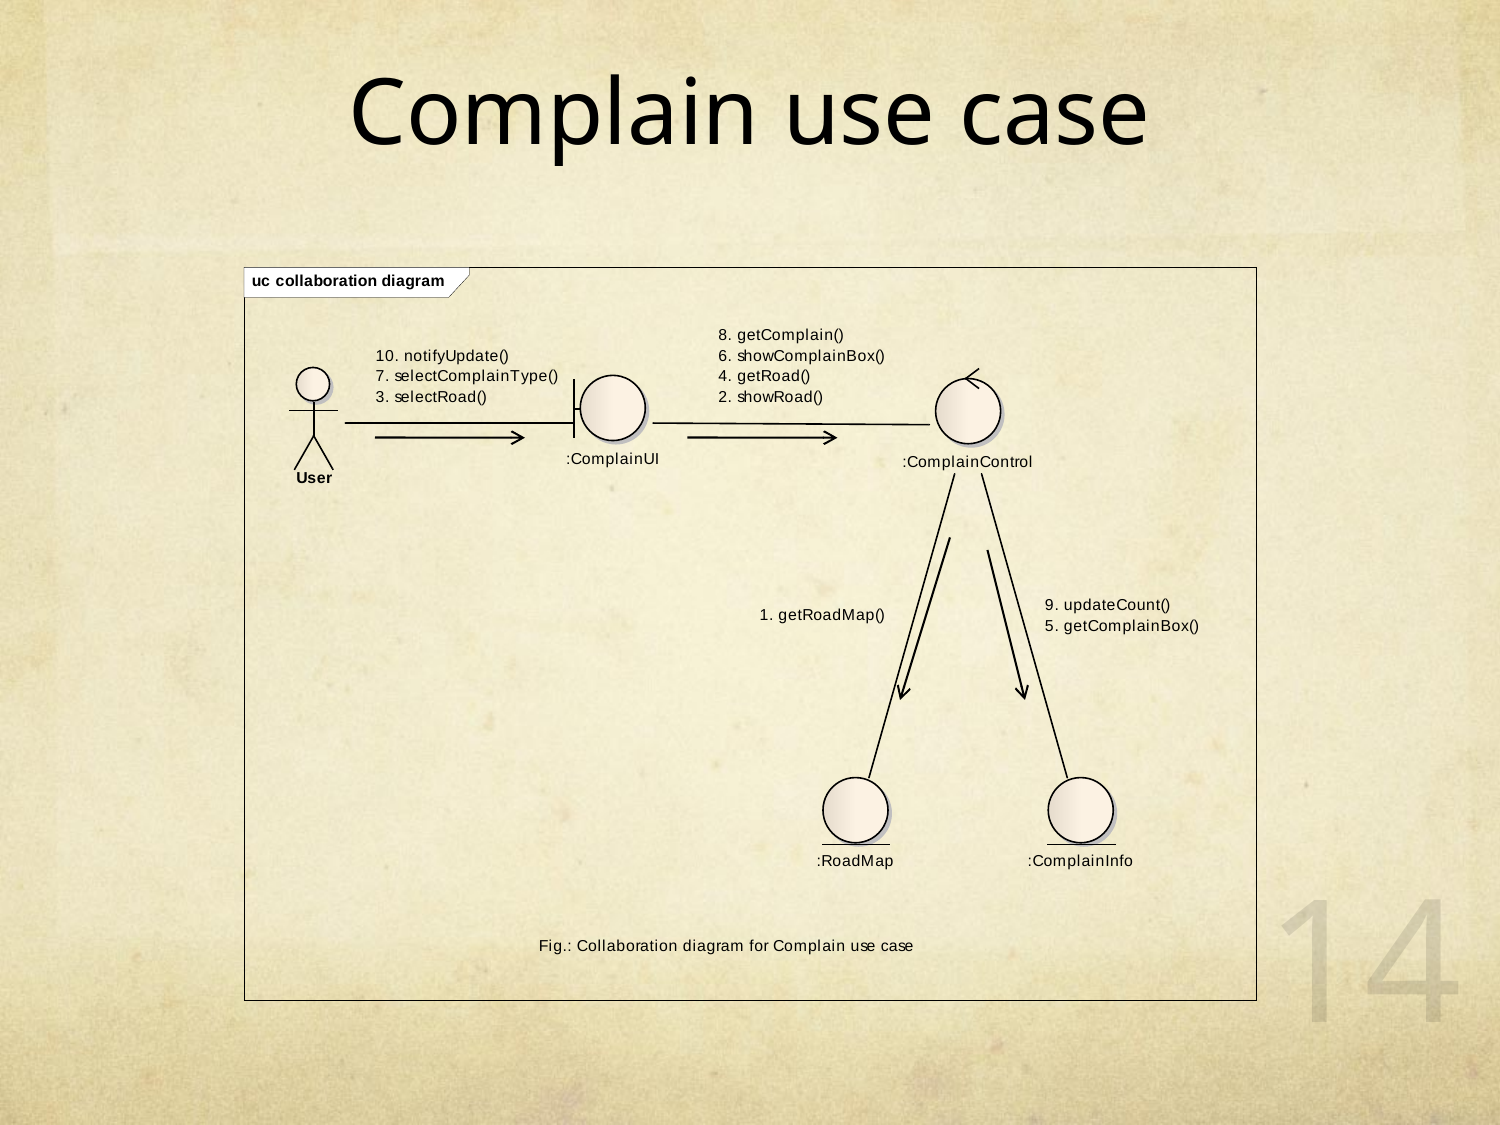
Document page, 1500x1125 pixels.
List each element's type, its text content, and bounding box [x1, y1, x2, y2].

picture [0, 0, 1500, 1125]
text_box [843, 593, 1007, 645]
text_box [930, 605, 1082, 645]
slide_number 14 [1233, 898, 1478, 1038]
text_box Complain use case [74, 45, 1425, 233]
